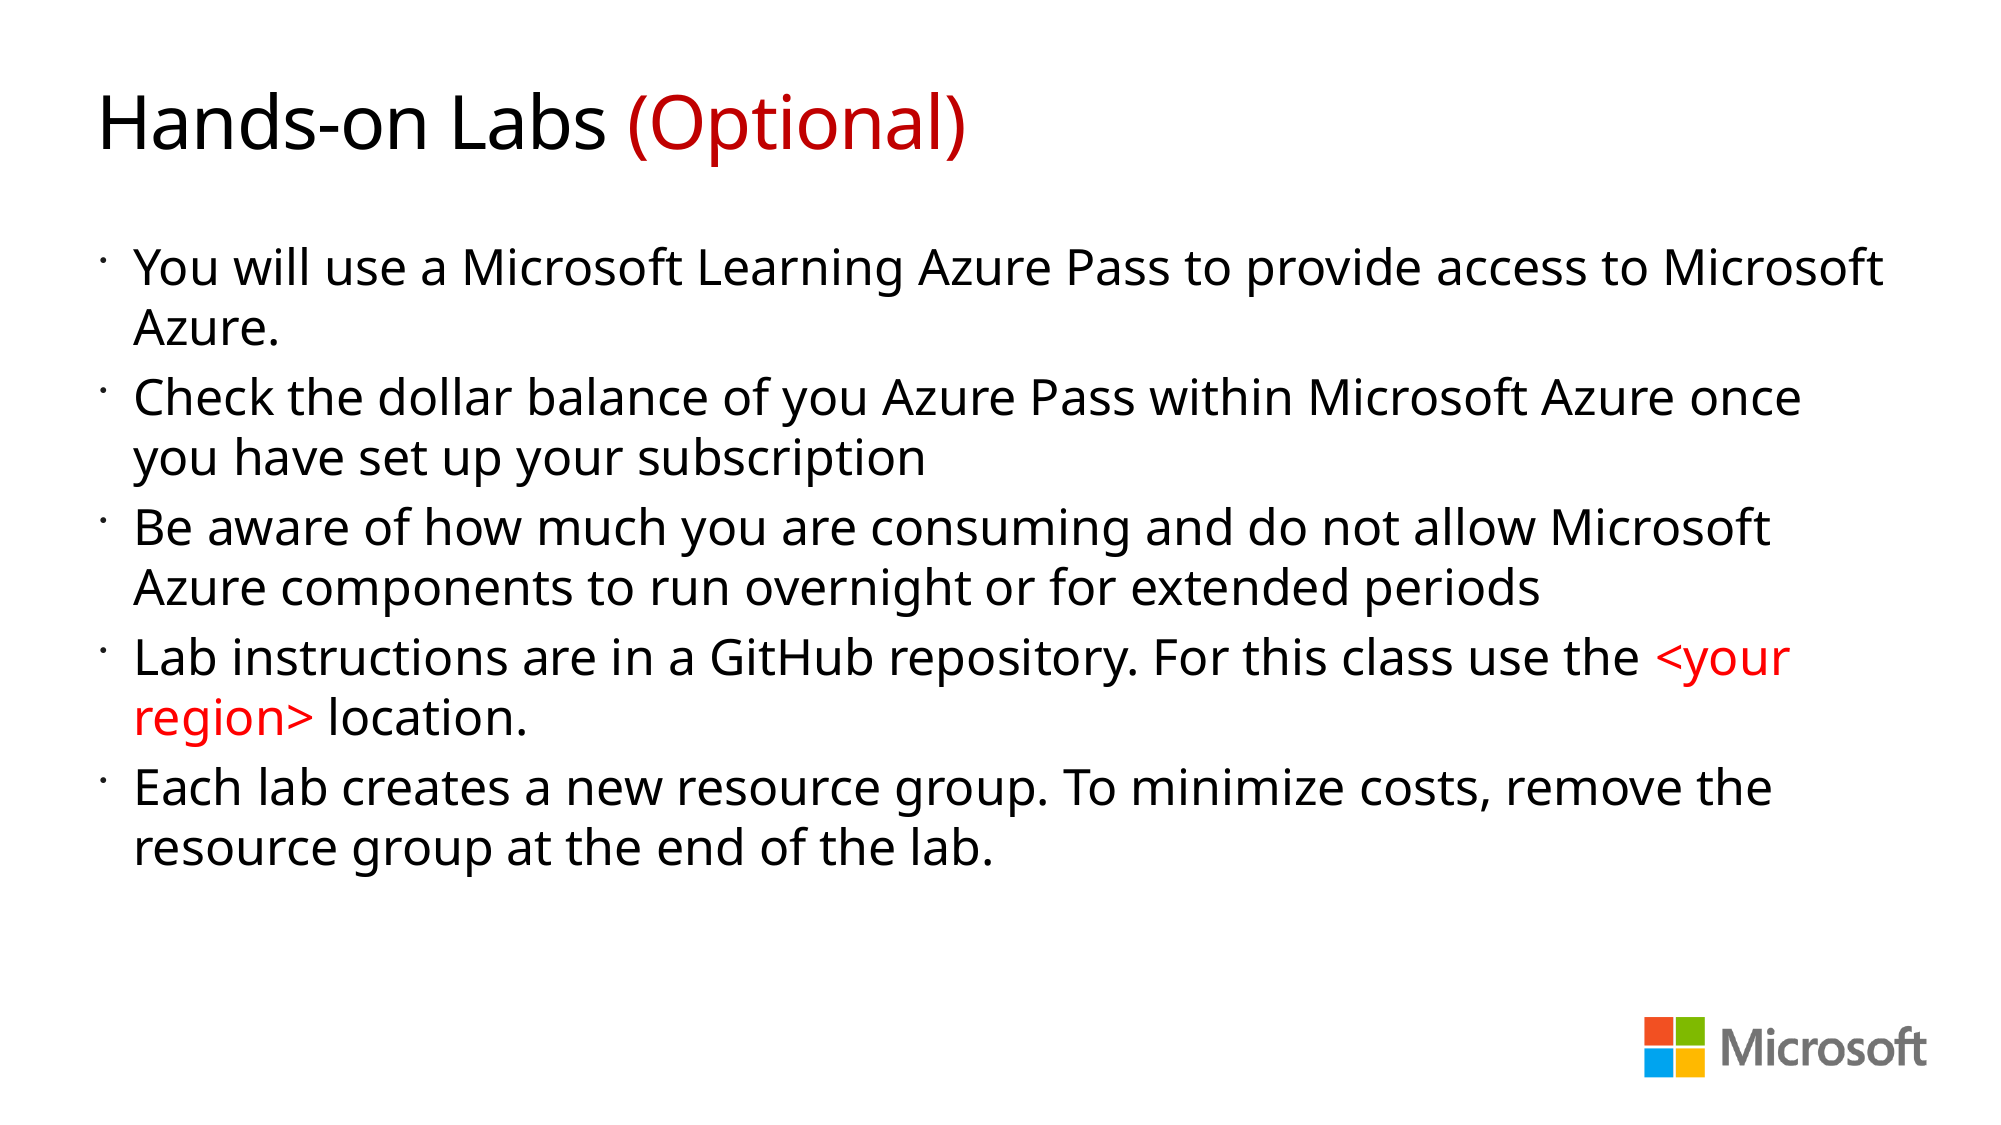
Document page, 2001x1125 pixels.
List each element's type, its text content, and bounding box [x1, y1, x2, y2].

list You will use a Microsoft Learning Azure Pass to provide access to Microsoft Azure. Check the dollar balance of you Azure Pass within Microsoft Azure once you have set up your subscription Be aware of how much you are consuming and do not allow Microsoft Azure components to run overnight or for extended periods Lab instructions are in a GitHub repository. For this class use the <your region> location. Each lab creates a new resource group. To minimize costs, remove the resource group at the end of the lab. [95, 235, 1904, 1016]
picture [1605, 980, 1965, 1113]
title Hands-on Labs (Optional) [96, 75, 1904, 166]
